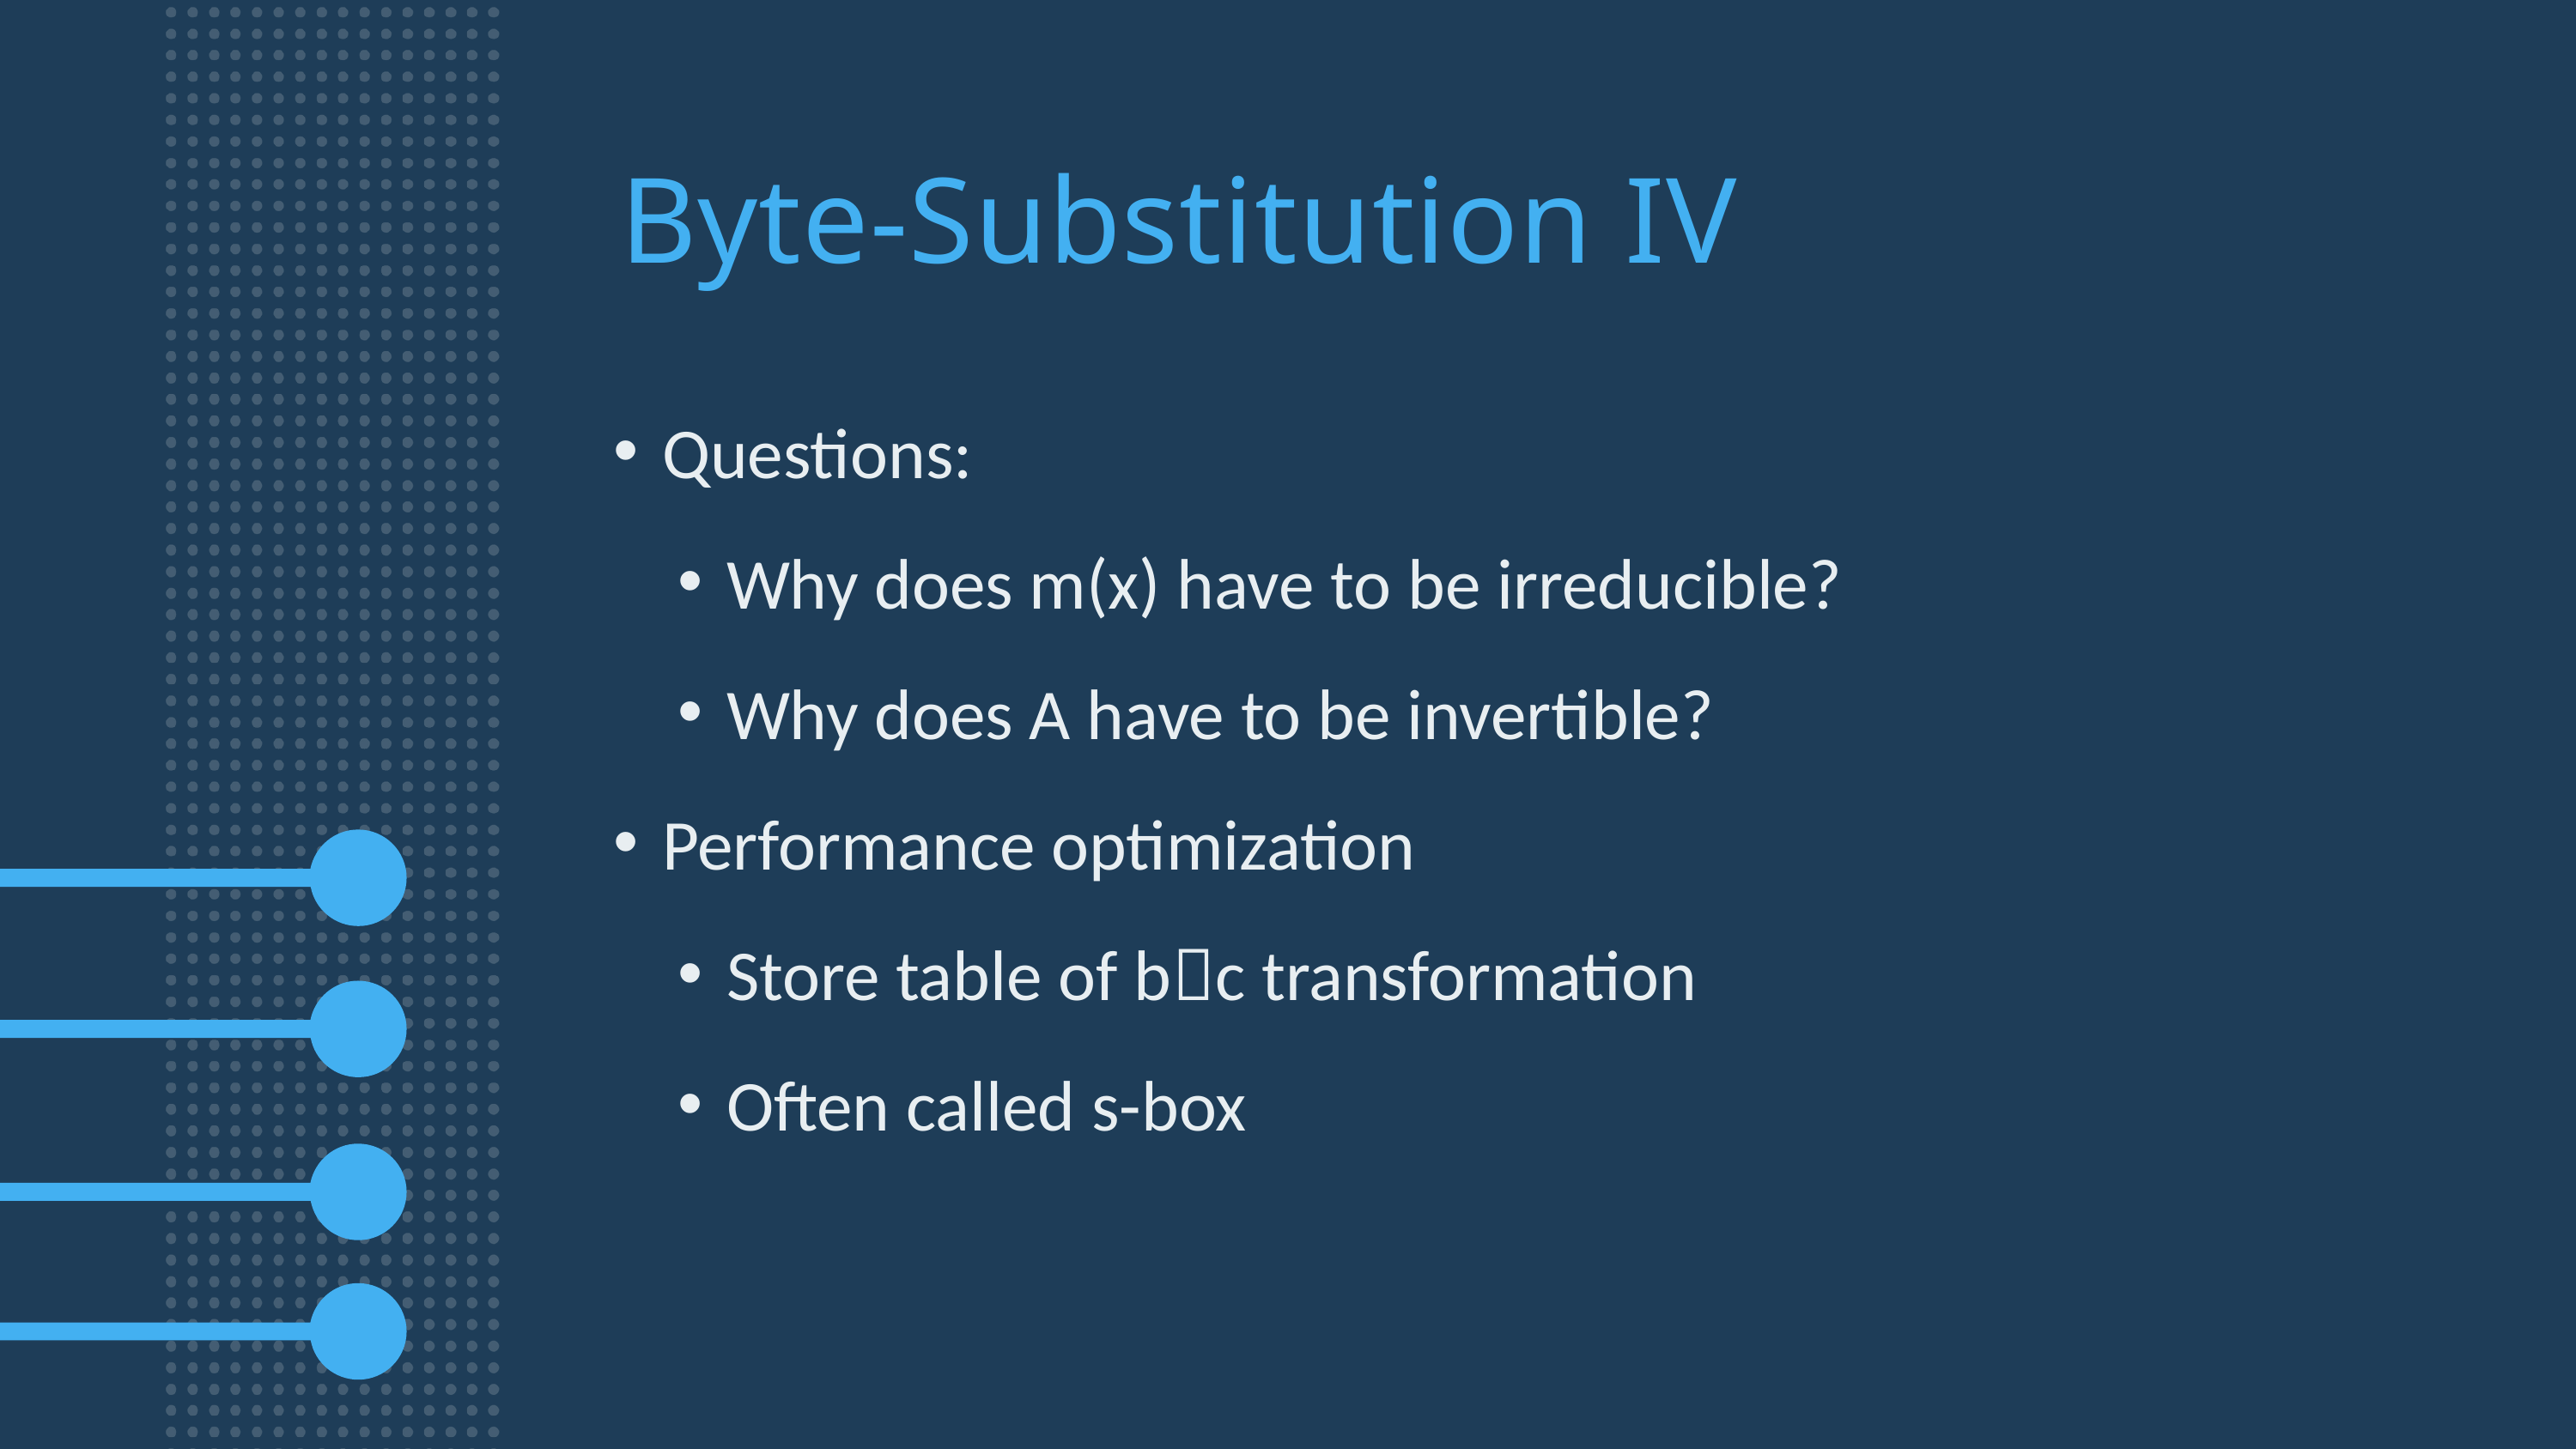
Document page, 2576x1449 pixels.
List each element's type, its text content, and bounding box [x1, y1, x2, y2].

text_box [0, 817, 407, 938]
text_box Byte-Substitution IV [620, 137, 2271, 288]
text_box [0, 968, 407, 1089]
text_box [0, 1131, 407, 1252]
text_box Questions: Why does m(x) have to be irreducible? Why does A have to be invertible? Performance optimization Store table of bc transformation Often called s-box [600, 370, 2415, 1152]
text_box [0, 1271, 407, 1392]
picture [161, 0, 507, 1449]
